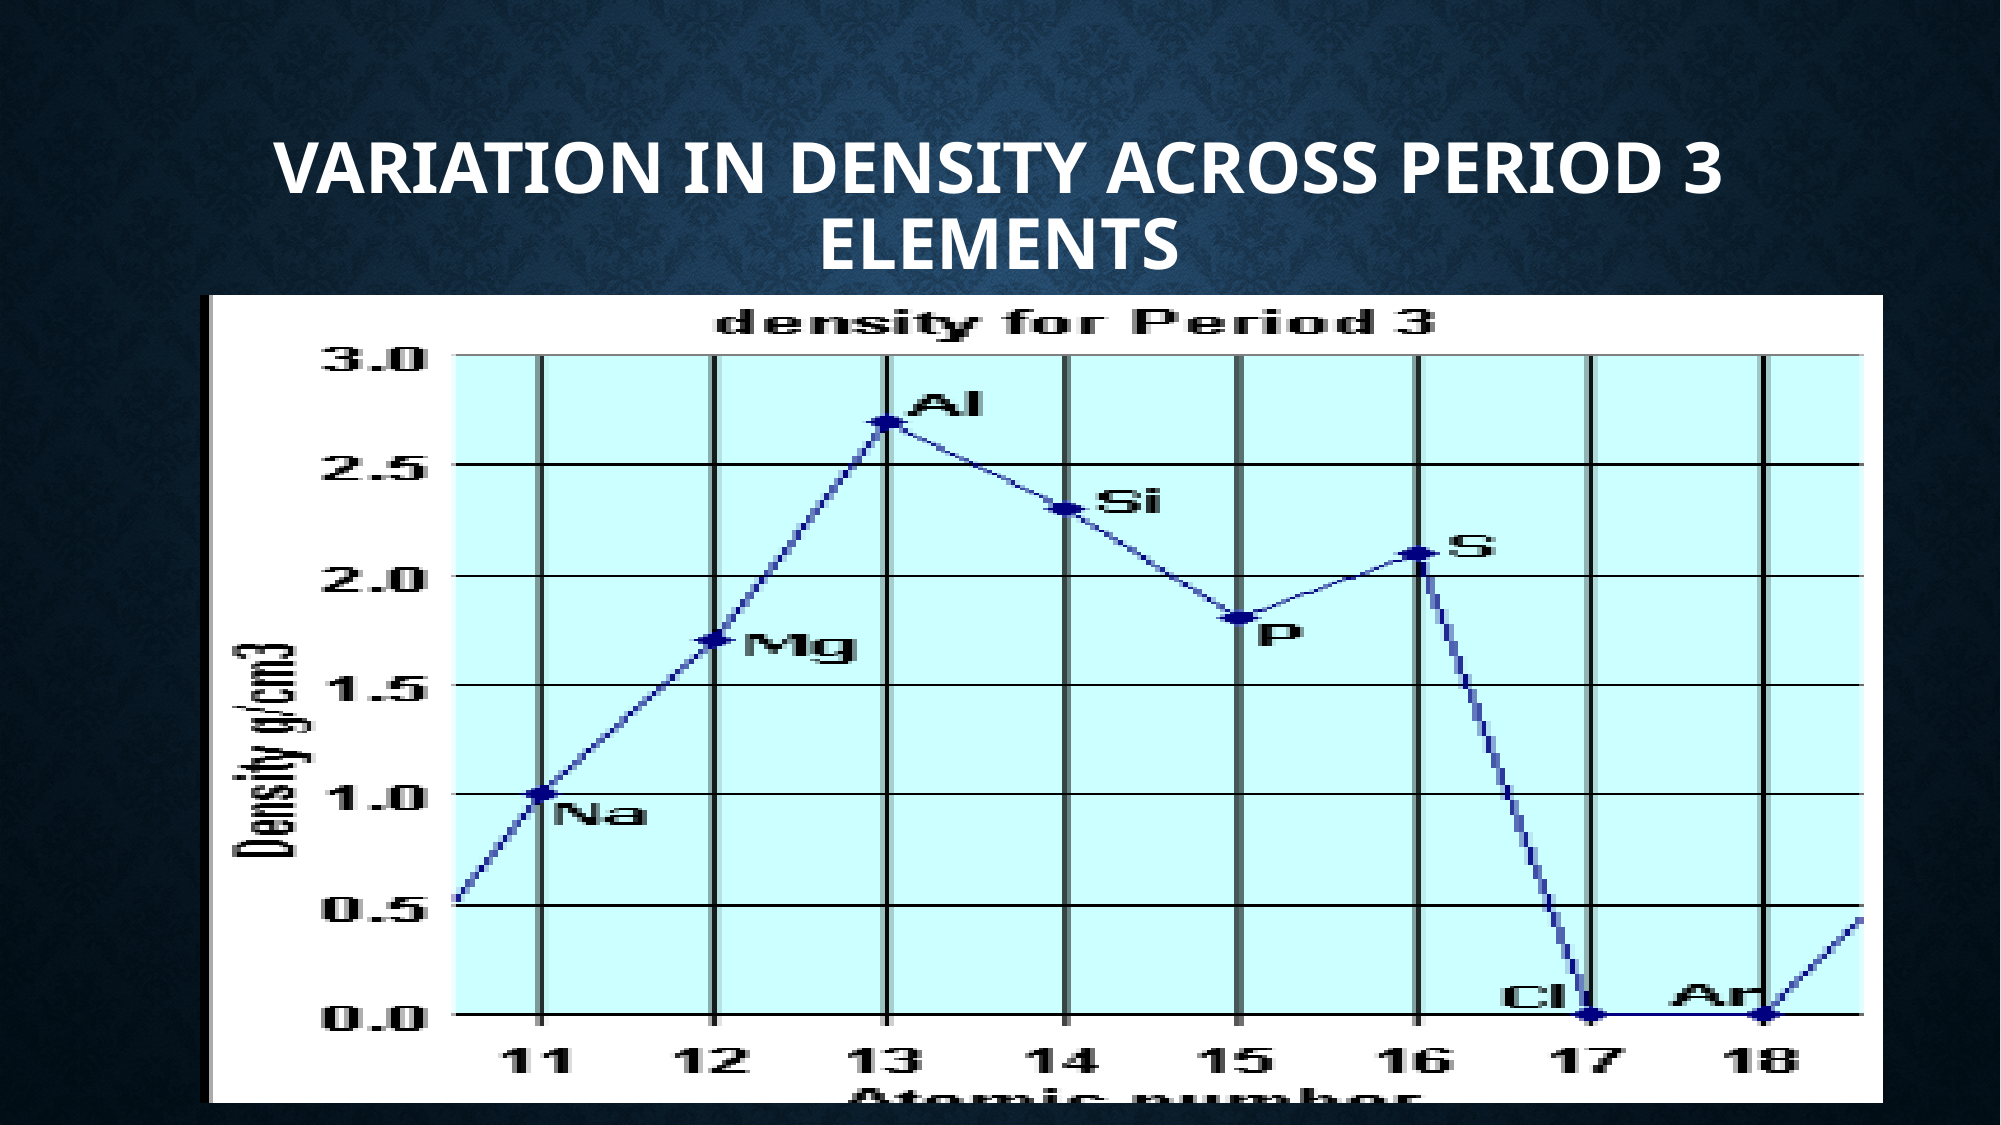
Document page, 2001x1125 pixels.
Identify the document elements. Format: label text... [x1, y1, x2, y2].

title Variation in density across period 3 elements [149, 99, 1849, 318]
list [199, 295, 1884, 1103]
